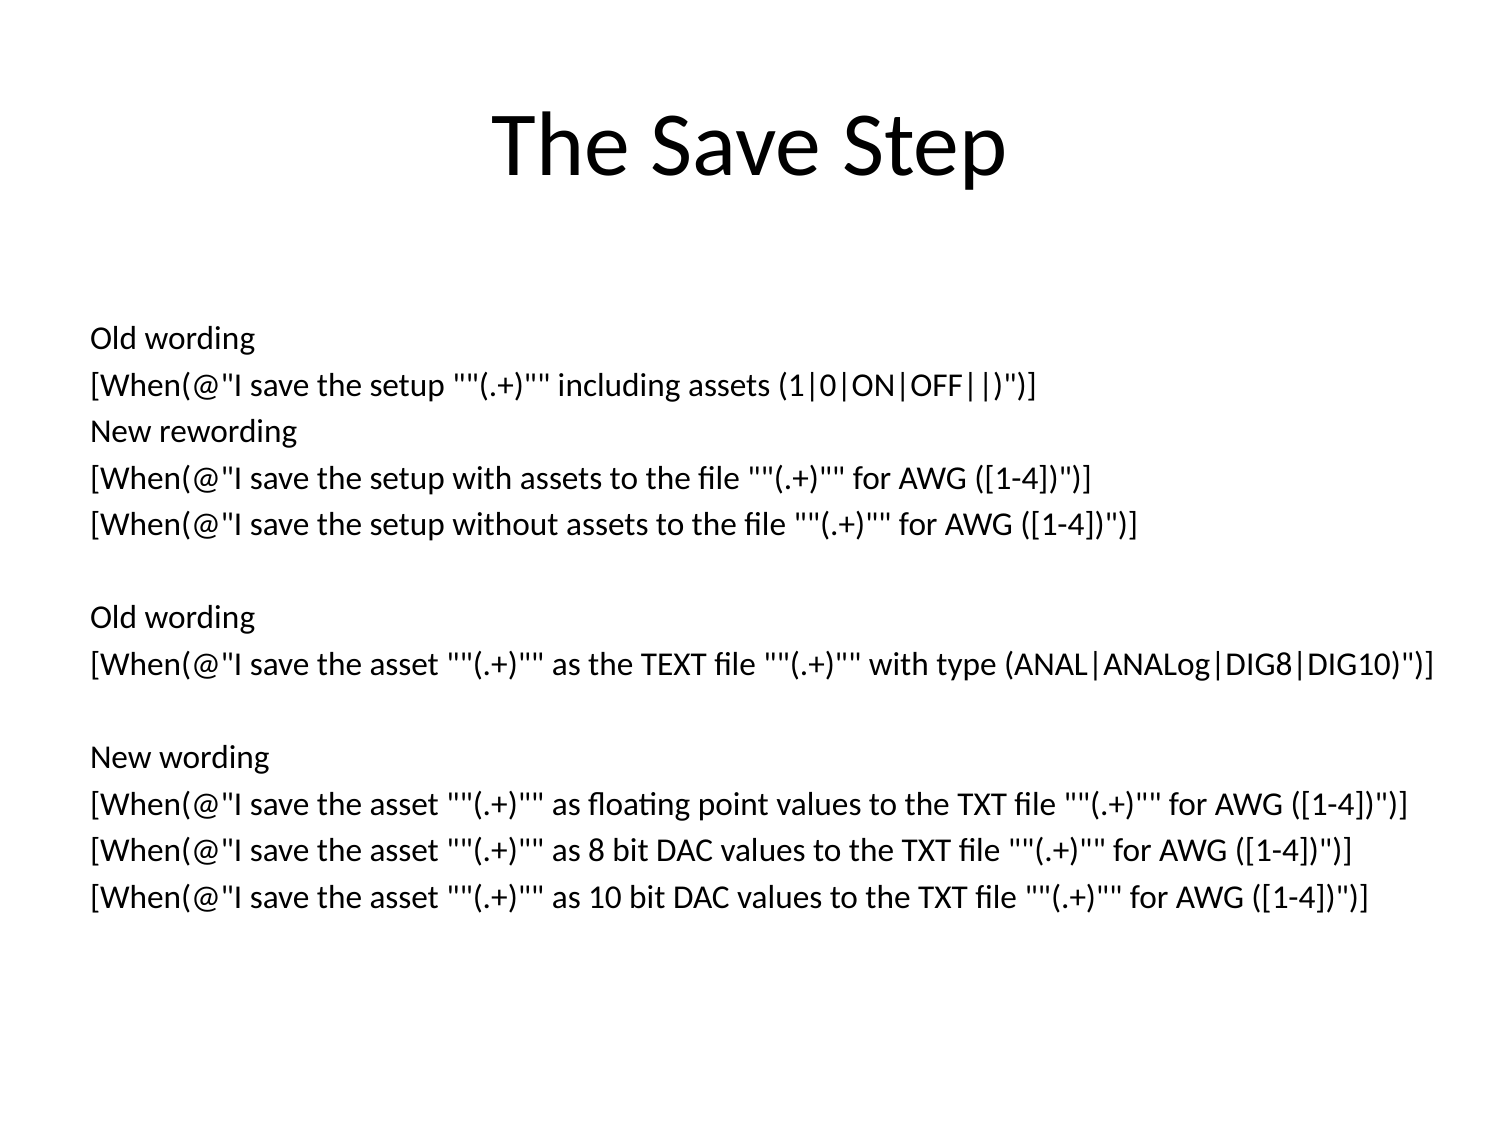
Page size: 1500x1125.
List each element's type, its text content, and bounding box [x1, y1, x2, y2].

title The Save Step [75, 45, 1425, 233]
list Old wording [When(@"I save the setup ""(.+)"" including assets (1|0|ON|OFF||)")] New rewording [When(@"I save the setup with assets to the file ""(.+)"" for AWG ([1-4])")] [When(@"I save the setup without assets to the file ""(.+)"" for AWG ([1-4])")] Old wording [When(@"I save the asset ""(.+)"" as the TEXT file ""(.+)"" with type (ANAL|ANALog|DIG8|DIG10)")] New wording [When(@"I save the asset ""(.+)"" as floating point values to the TXT file ""(.+)"" for AWG ([1-4])")] [When(@"I save the asset ""(.+)"" as 8 bit DAC values to the TXT file ""(.+)"" for AWG ([1-4])")] [When(@"I save the asset ""(.+)"" as 10 bit DAC values to the TXT file ""(.+)"" for AWG ([1-4])")] [75, 262, 1463, 1005]
